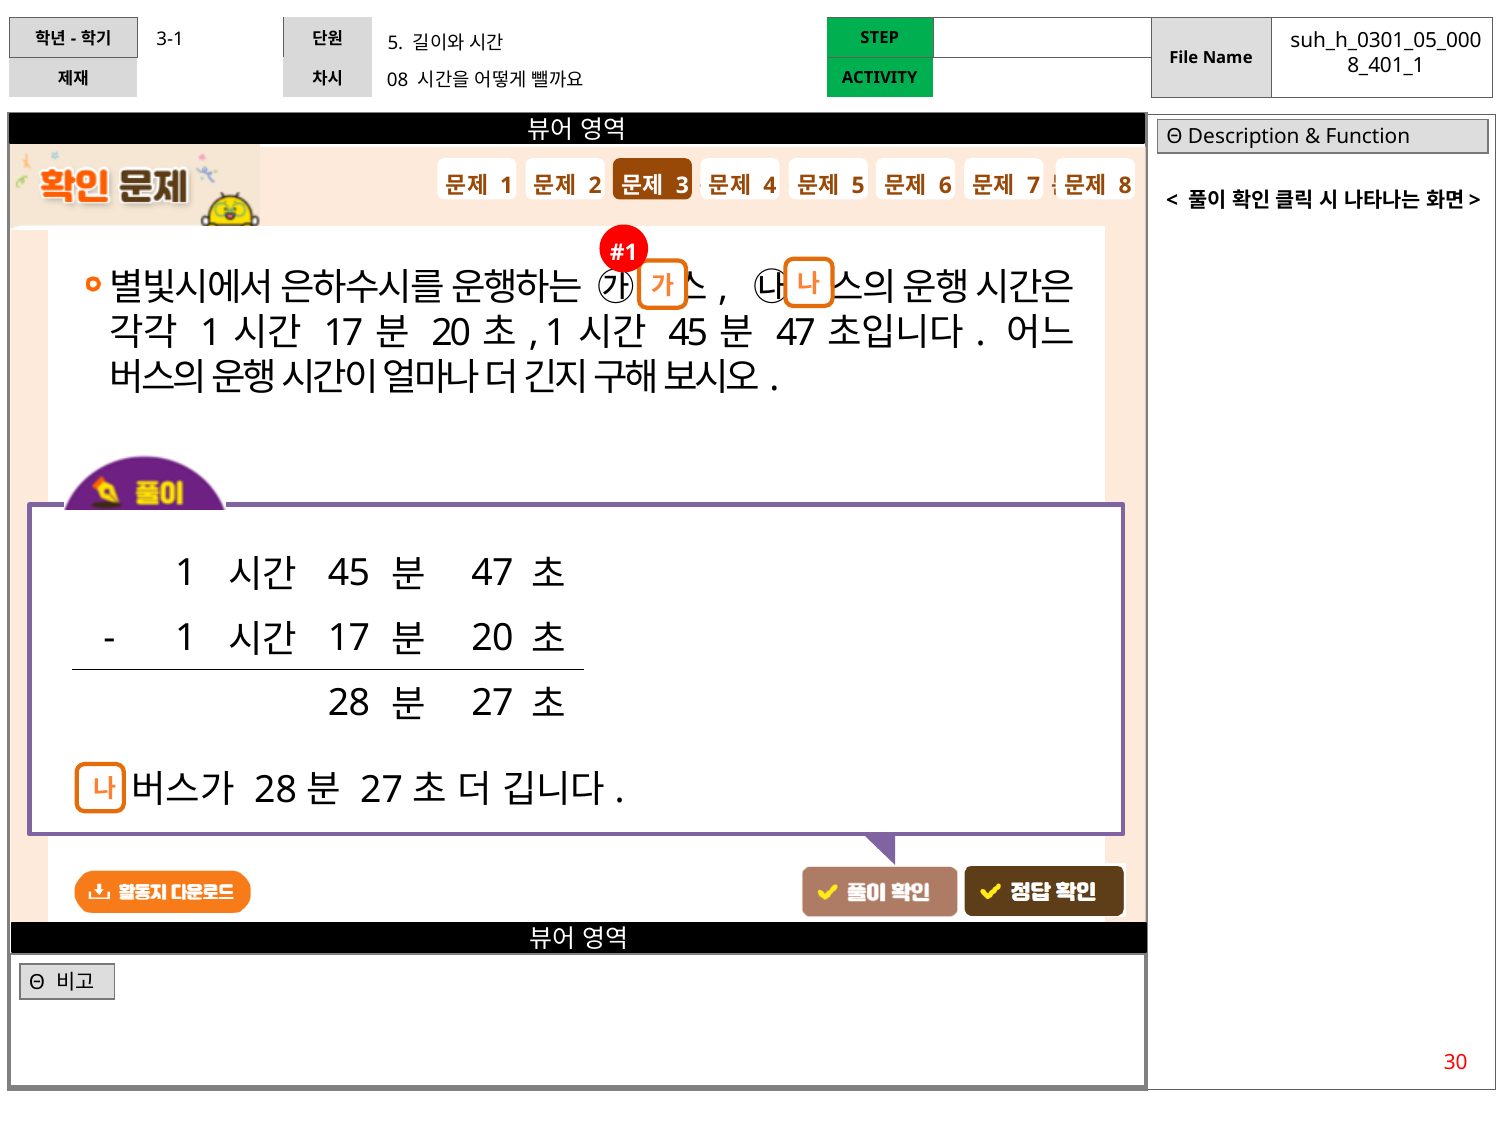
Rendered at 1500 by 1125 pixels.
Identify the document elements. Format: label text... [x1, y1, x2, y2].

text_box 문제 8 [1049, 149, 1159, 205]
text_box 문제 4 [716, 149, 804, 205]
text_box < 풀이 확인 클릭 시 나타나는 화면> [1151, 179, 1500, 294]
text_box 문제 5 [804, 149, 892, 205]
text_box 별빛시에서 은하수시를 운행하는 ㉮ 버스, ㉯ 버스의 운행 시간은 각각 1시간 17분 20초, 1시간 45분 47초입니다. 어느 버스의 운행 시간이 얼마나 더 긴지 구해 보시오. [94, 255, 1087, 405]
text_box 08 시간을 어떻게 뺄까요 [372, 60, 821, 96]
table_header Θ Description & Function [1158, 120, 1487, 152]
text_box 나 [783, 256, 835, 309]
picture [800, 866, 958, 918]
text_box suh_h_0301_05_0008_401_1 [1271, 18, 1500, 84]
text_box 문제 7 [979, 149, 1049, 205]
text_box 가 [636, 258, 689, 310]
text_box 3-1 [141, 18, 284, 55]
picture [73, 869, 252, 913]
text_box 5. 길이와 시간 [372, 23, 828, 48]
picture [82, 272, 103, 294]
text_box 문제 3 [629, 149, 716, 205]
picture [10, 144, 260, 230]
picture [963, 863, 1126, 918]
text_box 문제 1 [430, 149, 541, 205]
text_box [29, 449, 1124, 866]
text_box 문제 6 [892, 149, 979, 205]
text_box 문제 2 [541, 149, 629, 205]
text_box #1 [597, 222, 651, 275]
